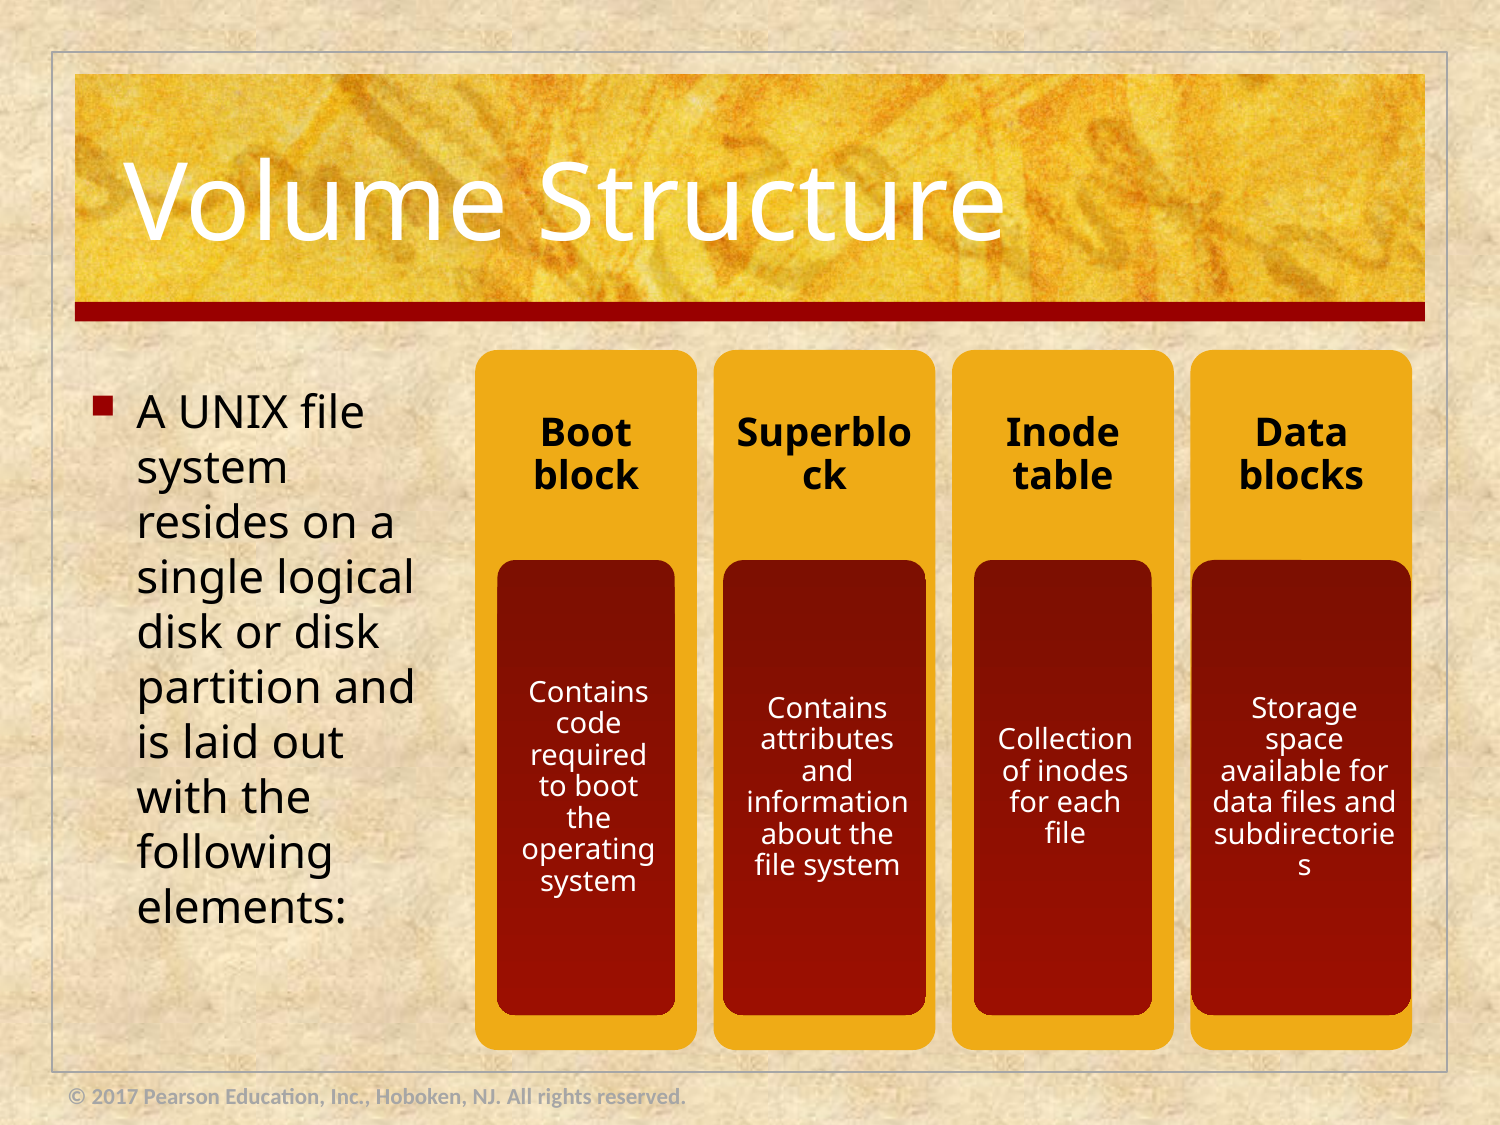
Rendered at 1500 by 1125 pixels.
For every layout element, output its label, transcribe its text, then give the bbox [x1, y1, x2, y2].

footer © 2017 Pearson Education, Inc., Hoboken, NJ. All rights reserved. [52, 1065, 1050, 1125]
picture [0, 0, 1500, 1125]
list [474, 349, 1414, 1051]
picture [53, 53, 1446, 1071]
title Volume Structure [108, 74, 1392, 263]
list A UNIX file system resides on a single logical disk or disk partition and is laid out with the following elements: [75, 375, 455, 1005]
